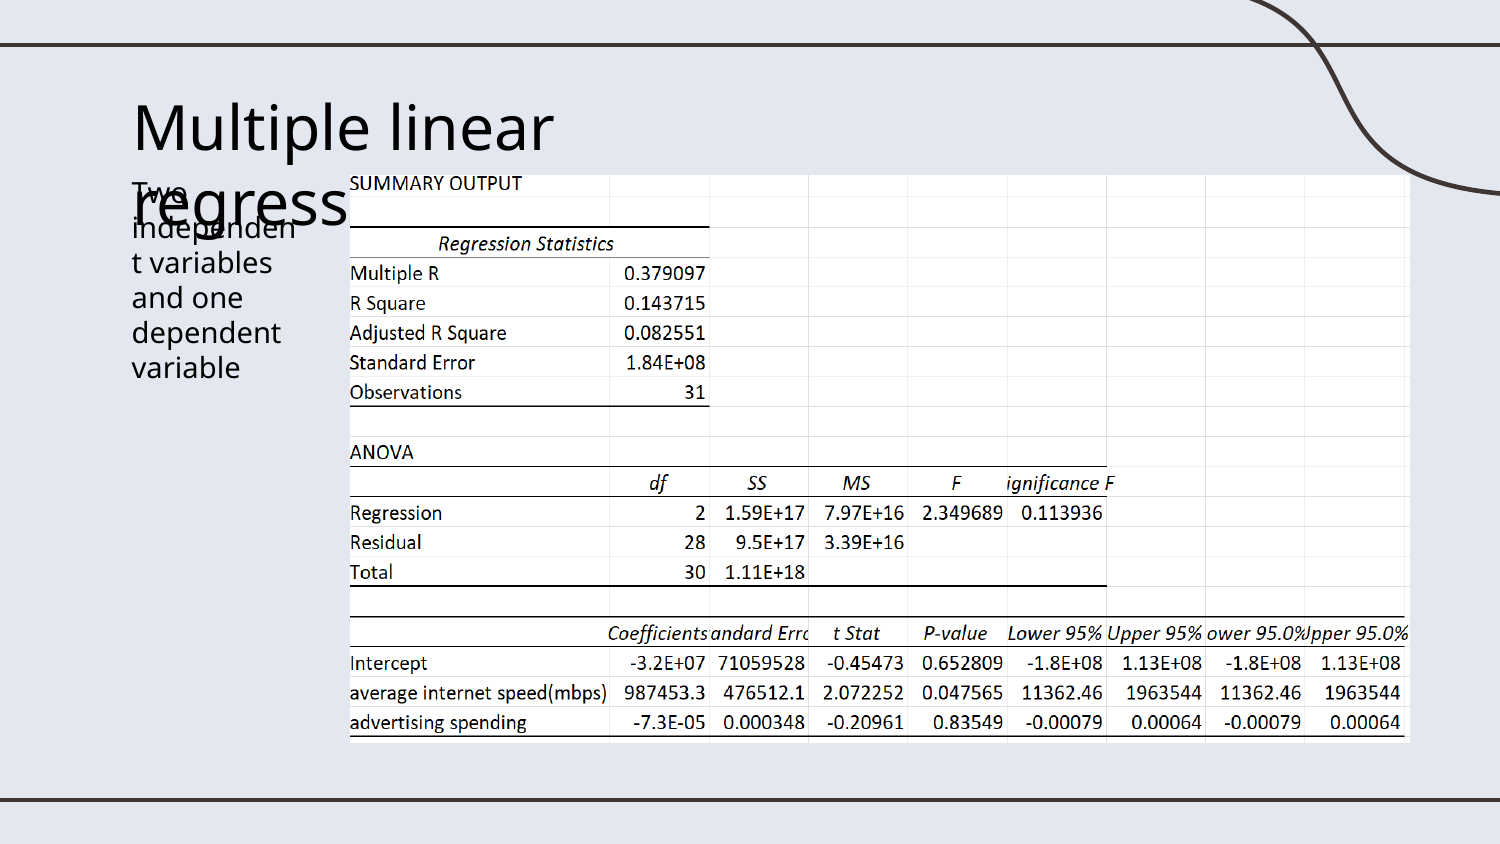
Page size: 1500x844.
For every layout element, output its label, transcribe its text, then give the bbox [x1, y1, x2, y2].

text_box Two independent variables and one dependent variable [116, 166, 313, 392]
picture [350, 174, 1410, 743]
title Multiple linear regression [116, 72, 890, 167]
